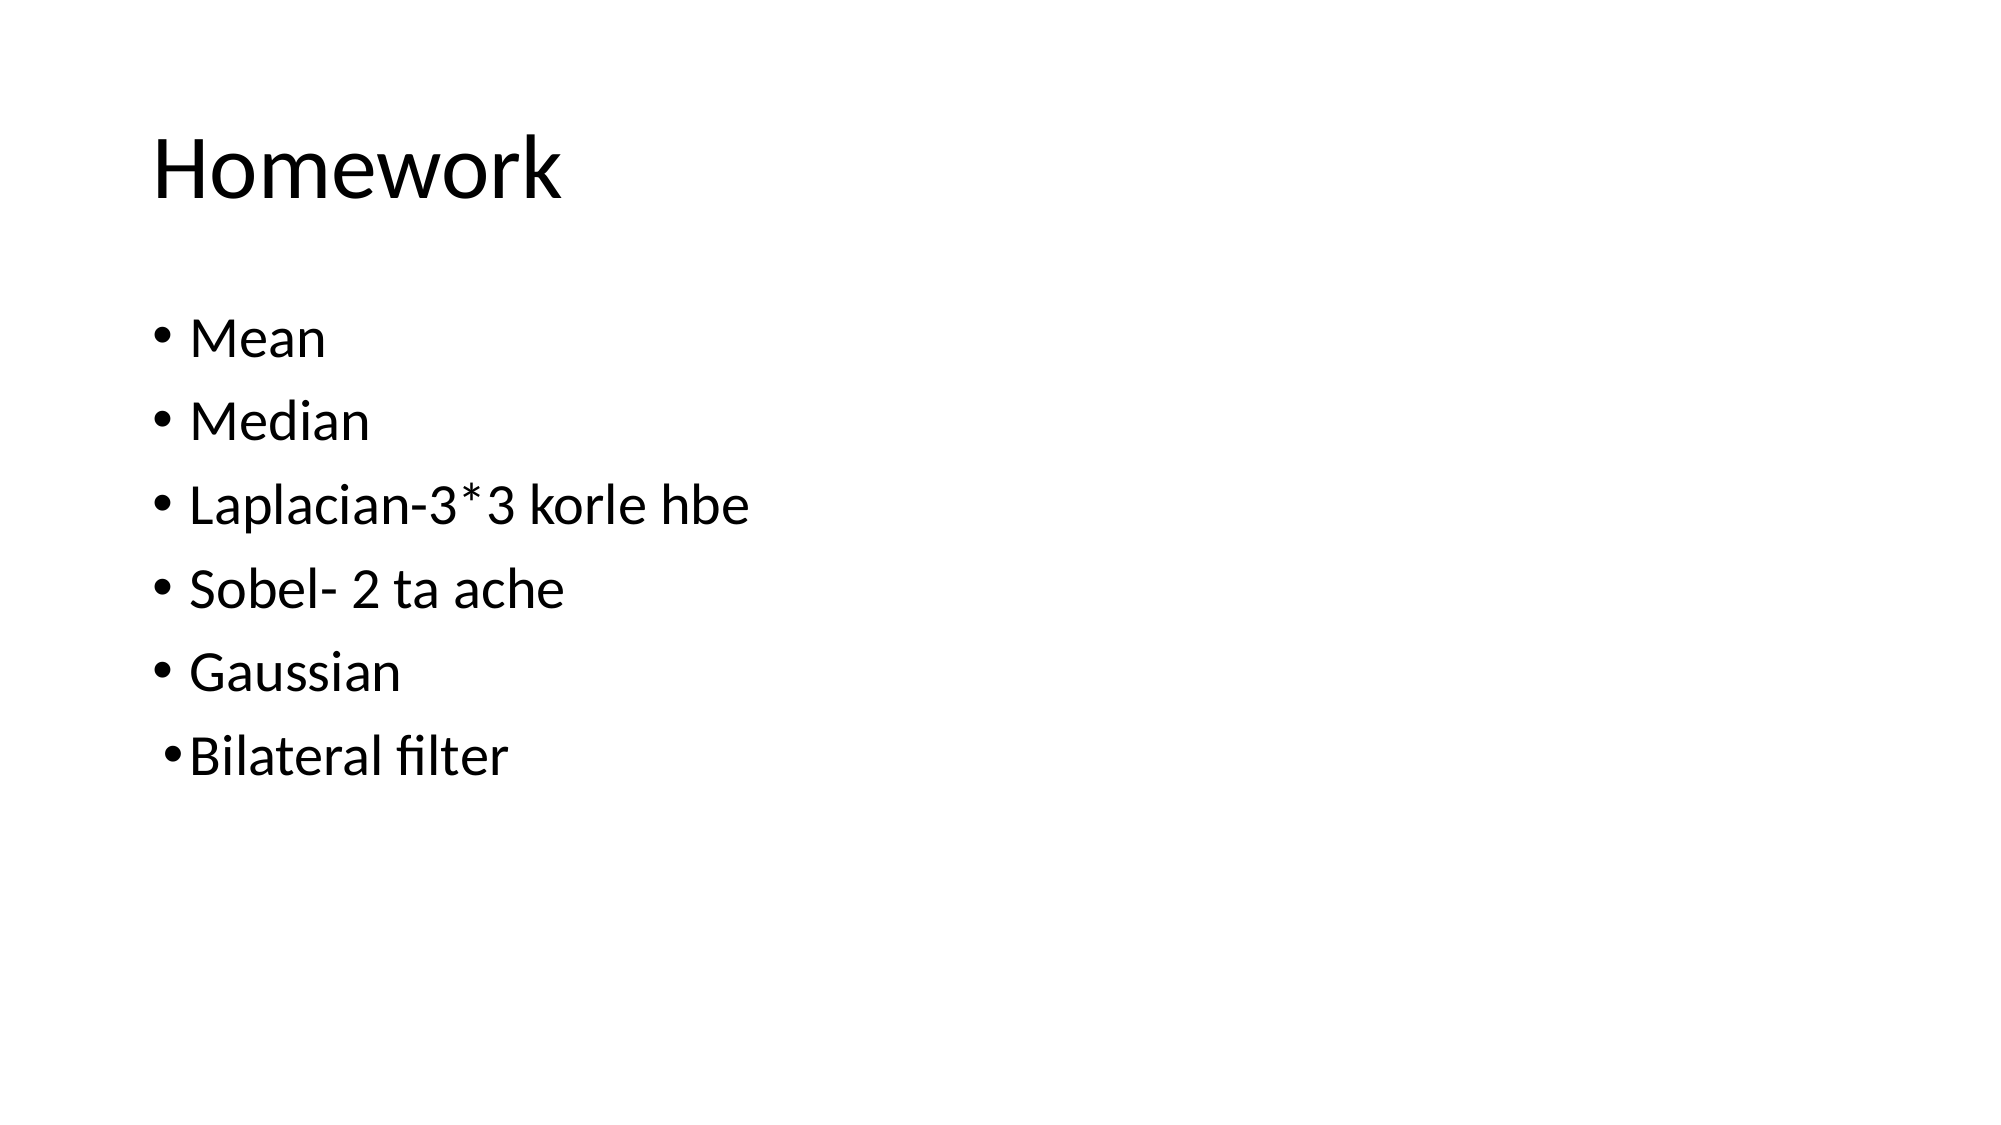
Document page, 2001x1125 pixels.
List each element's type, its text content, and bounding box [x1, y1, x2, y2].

title Homework [137, 59, 1863, 278]
list Mean Median Laplacian-3*3 korle hbe Sobel- 2 ta ache Gaussian Bilateral filter [137, 299, 1863, 1014]
